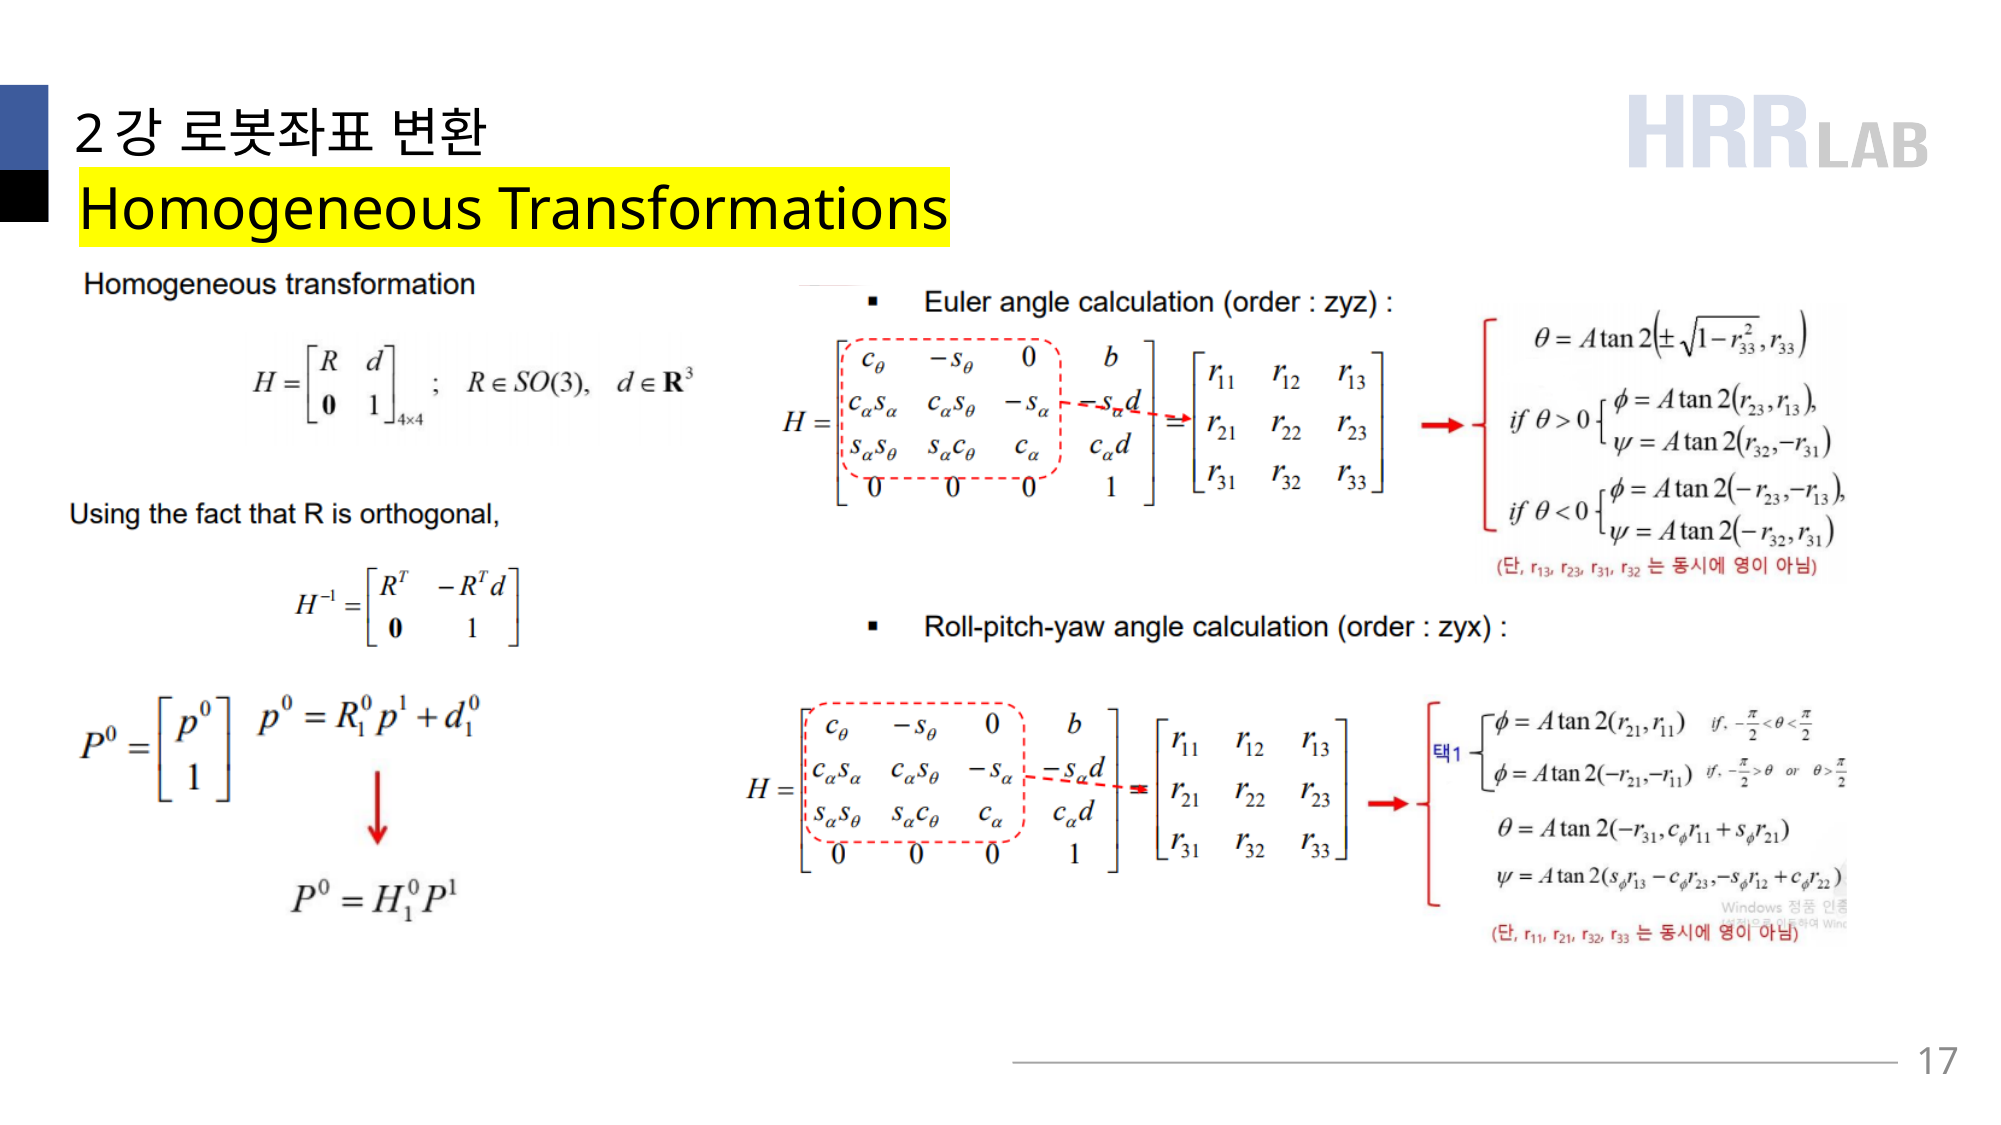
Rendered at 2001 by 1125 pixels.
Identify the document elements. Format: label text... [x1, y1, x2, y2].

slide_number 17 [1897, 1032, 1978, 1093]
list Homogeneous Transformations [63, 171, 973, 286]
picture [59, 674, 493, 939]
picture [59, 480, 569, 662]
picture [59, 258, 725, 453]
title 2강 로봇좌표 변환 [59, 99, 1110, 172]
picture [740, 285, 1865, 954]
